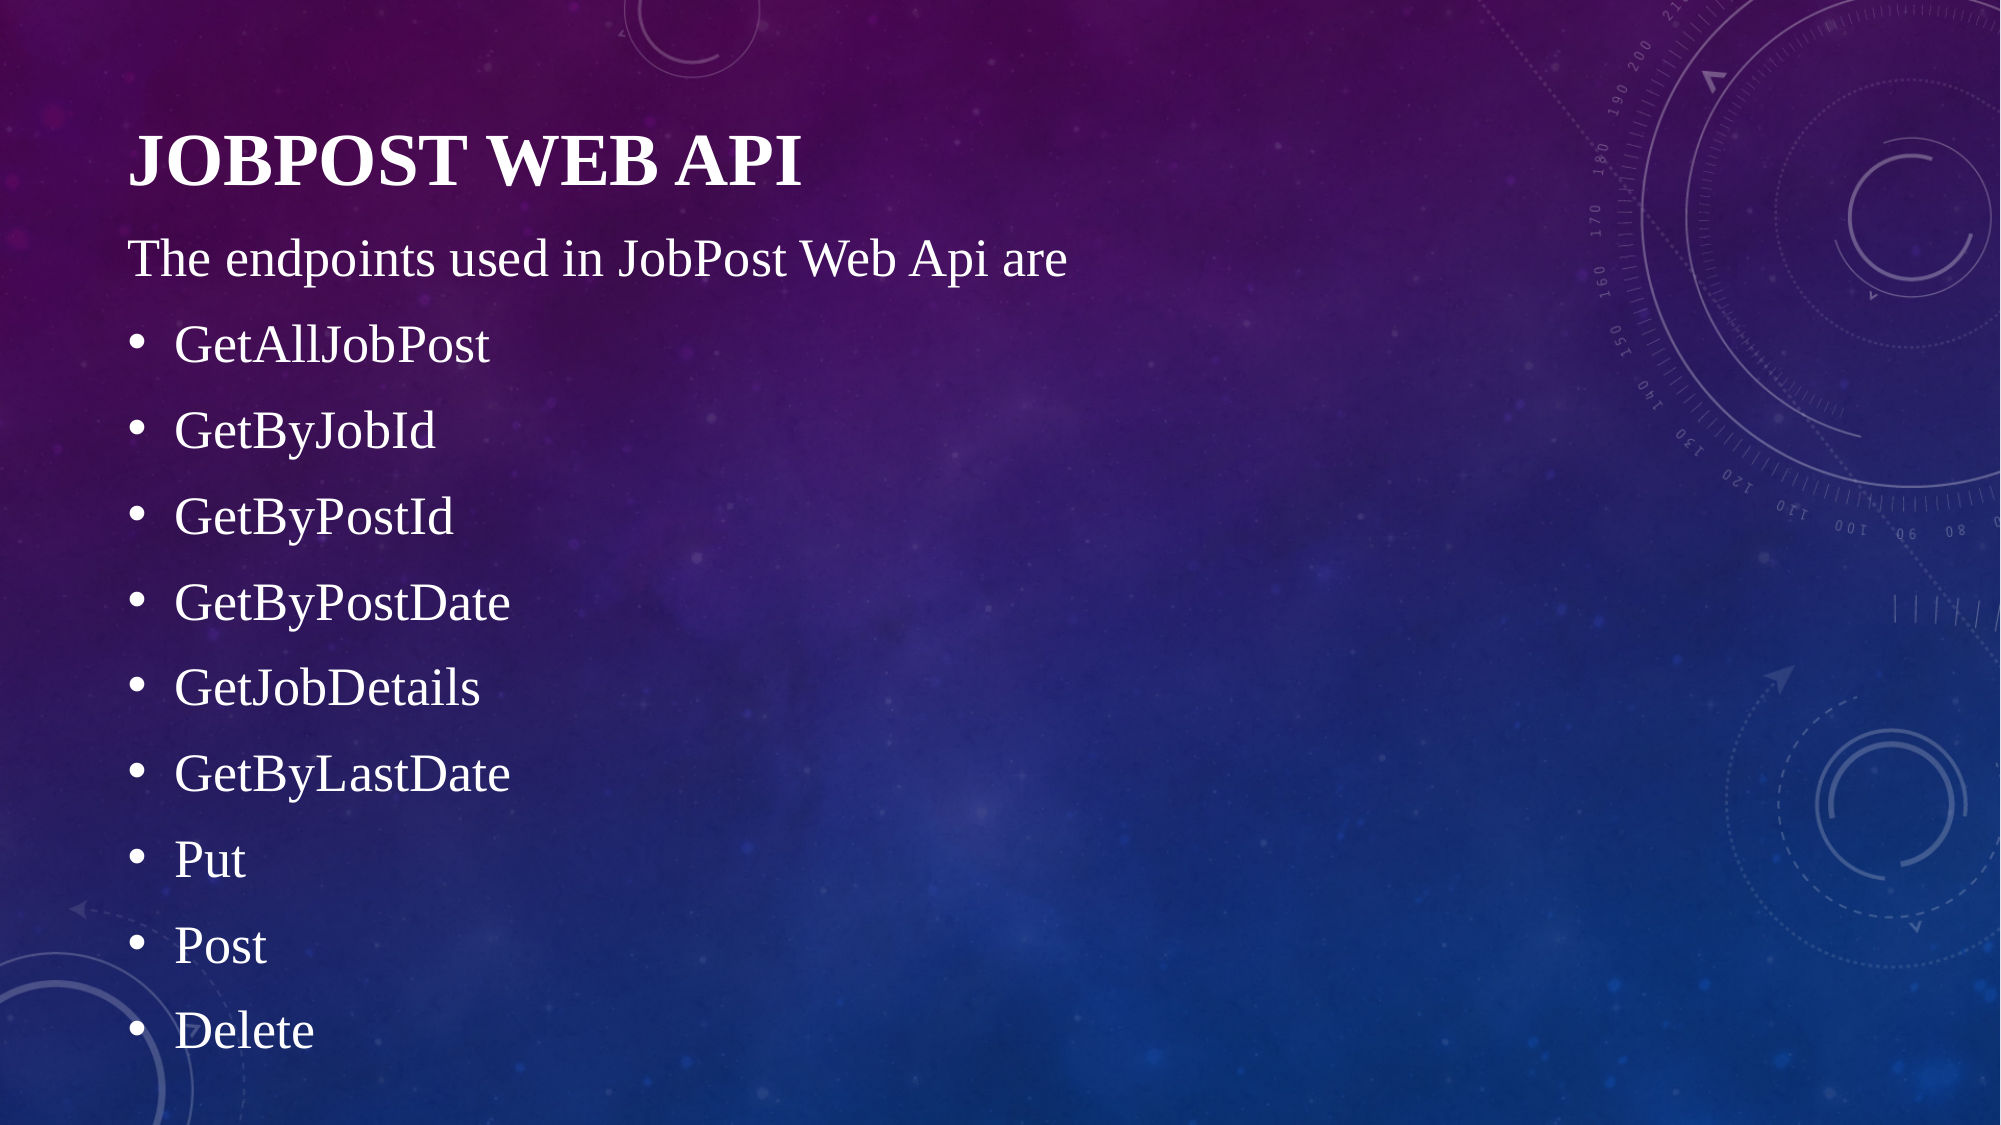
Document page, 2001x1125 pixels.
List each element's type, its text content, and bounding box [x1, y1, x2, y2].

picture [0, 0, 2001, 1125]
list The endpoints used in JobPost Web Api are GetAllJobPost GetByJobId GetByPostId GetByPostDate GetJobDetails GetByLastDate Put Post Delete [112, 84, 1775, 1125]
